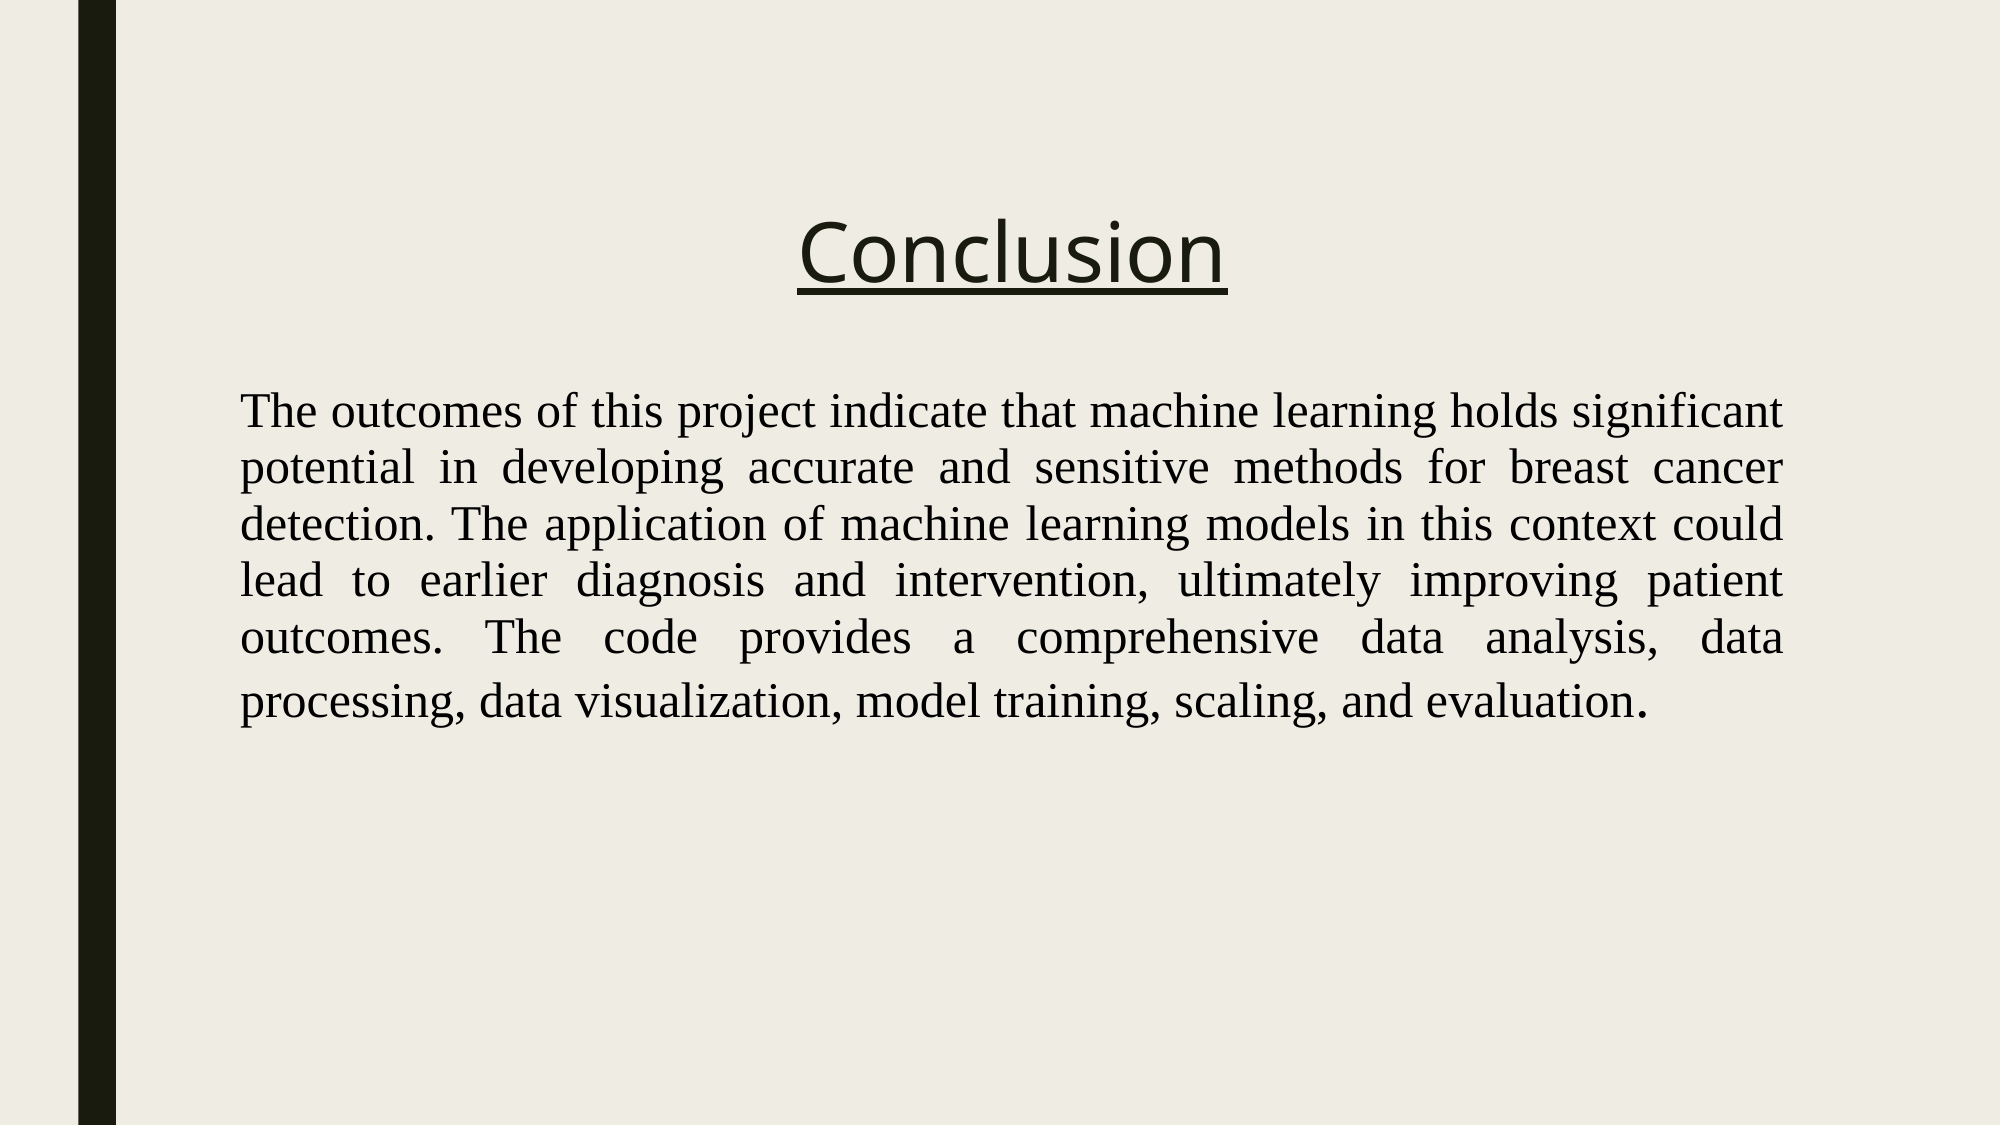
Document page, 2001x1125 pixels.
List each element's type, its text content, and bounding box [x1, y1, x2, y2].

title Conclusion [225, 203, 1800, 357]
list The outcomes of this project indicate that machine learning holds significant potential in developing accurate and sensitive methods for breast cancer detection. The application of machine learning models in this context could lead to earlier diagnosis and intervention, ultimately improving patient outcomes. The code provides a comprehensive data analysis, data processing, data visualization, model training, scaling, and evaluation. [225, 375, 1800, 963]
